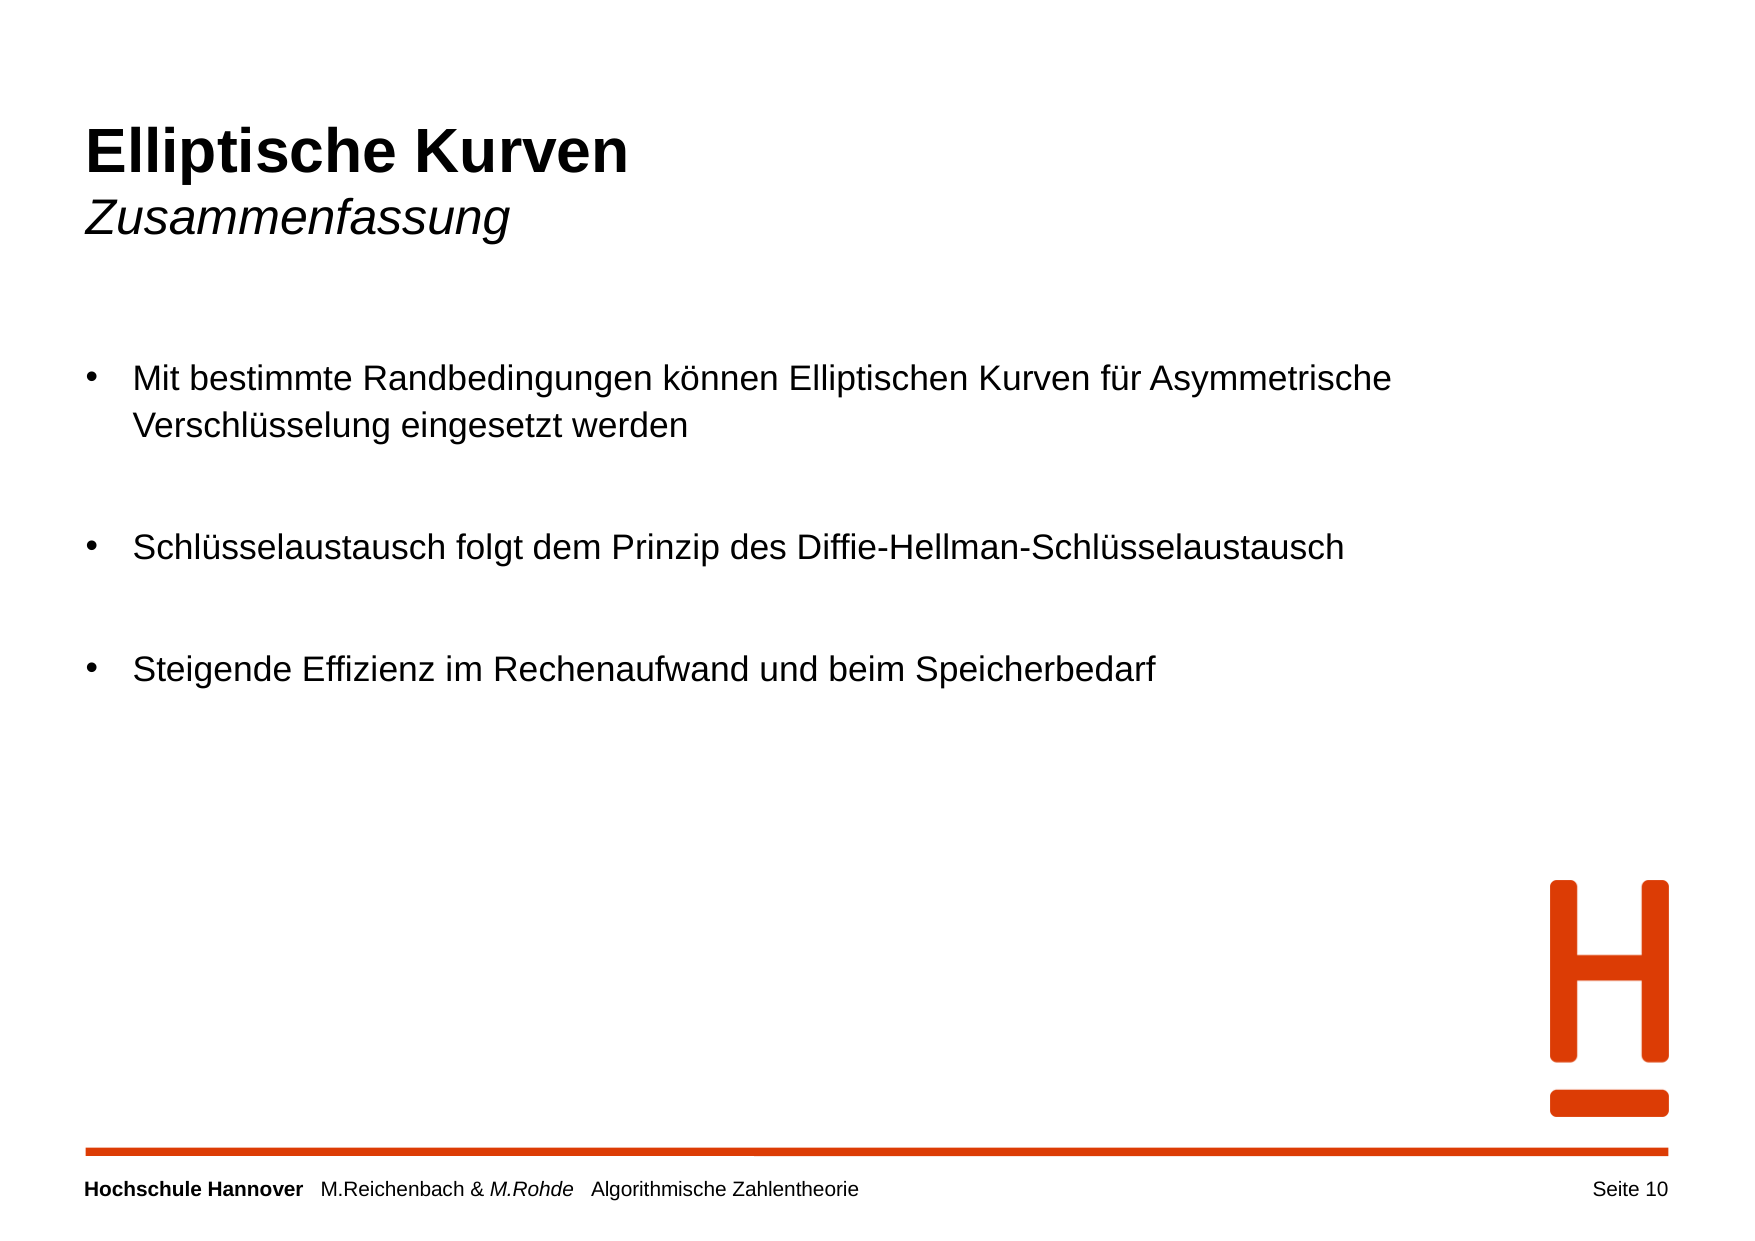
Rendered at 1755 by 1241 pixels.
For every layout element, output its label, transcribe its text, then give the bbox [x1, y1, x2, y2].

list Mit bestimmte Randbedingungen können Elliptischen Kurven für Asymmetrische Verschlüsselung eingesetzt werden Schlüsselaustausch folgt dem Prinzip des Diffie-Hellman-Schlüsselaustausch Steigende Effizienz im Rechenaufwand und beim Speicherbedarf [85, 350, 1539, 1093]
picture [1550, 880, 1669, 1117]
title Elliptische Kurven Zusammenfassung [85, 110, 1669, 266]
slide_number Seite 10 [1467, 1175, 1669, 1213]
